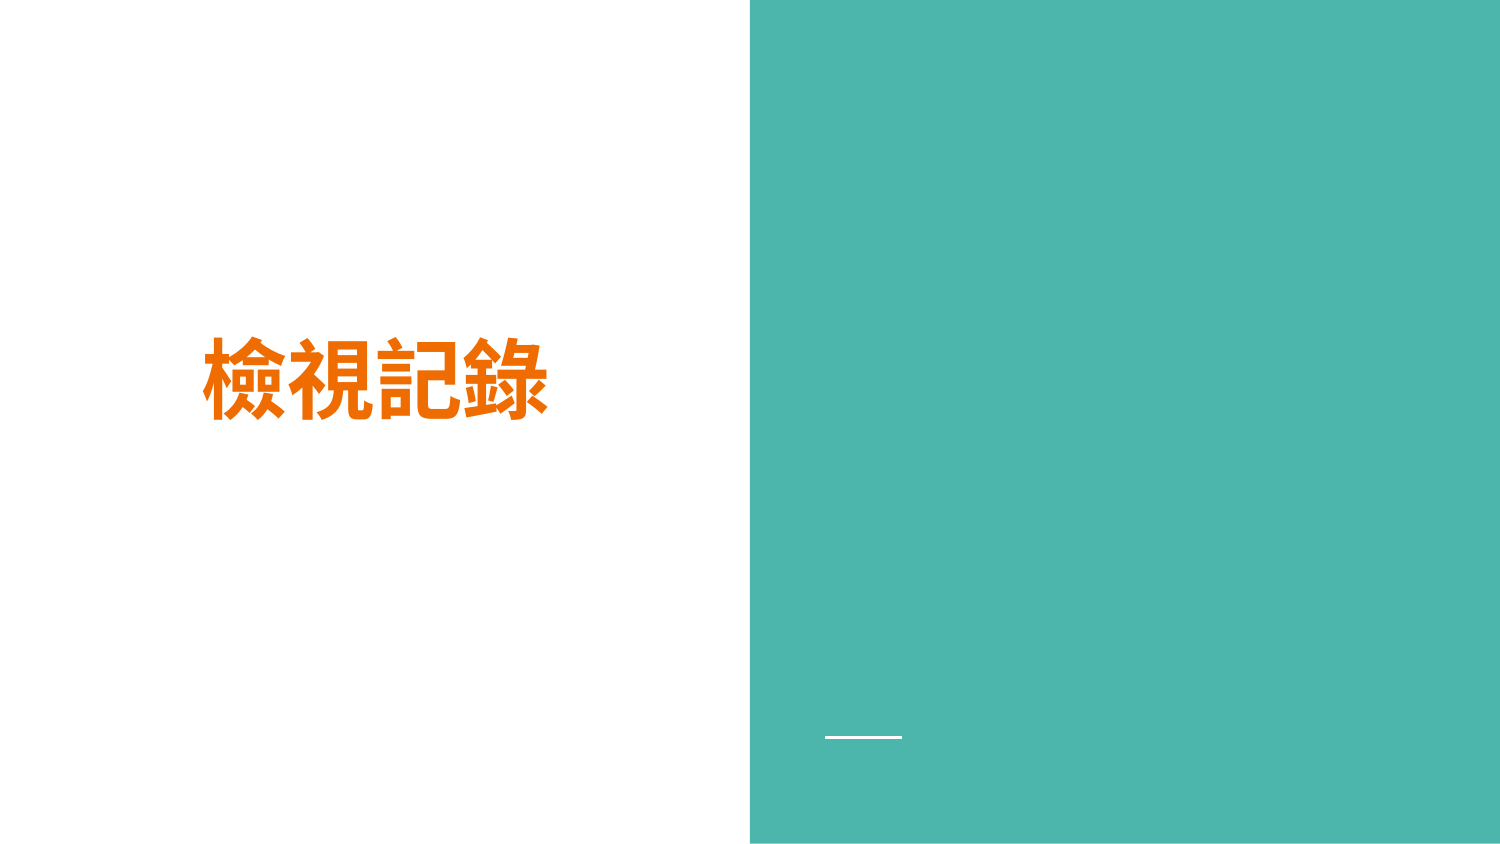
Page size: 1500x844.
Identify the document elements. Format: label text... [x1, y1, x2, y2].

title 檢視記錄 [43, 170, 708, 446]
